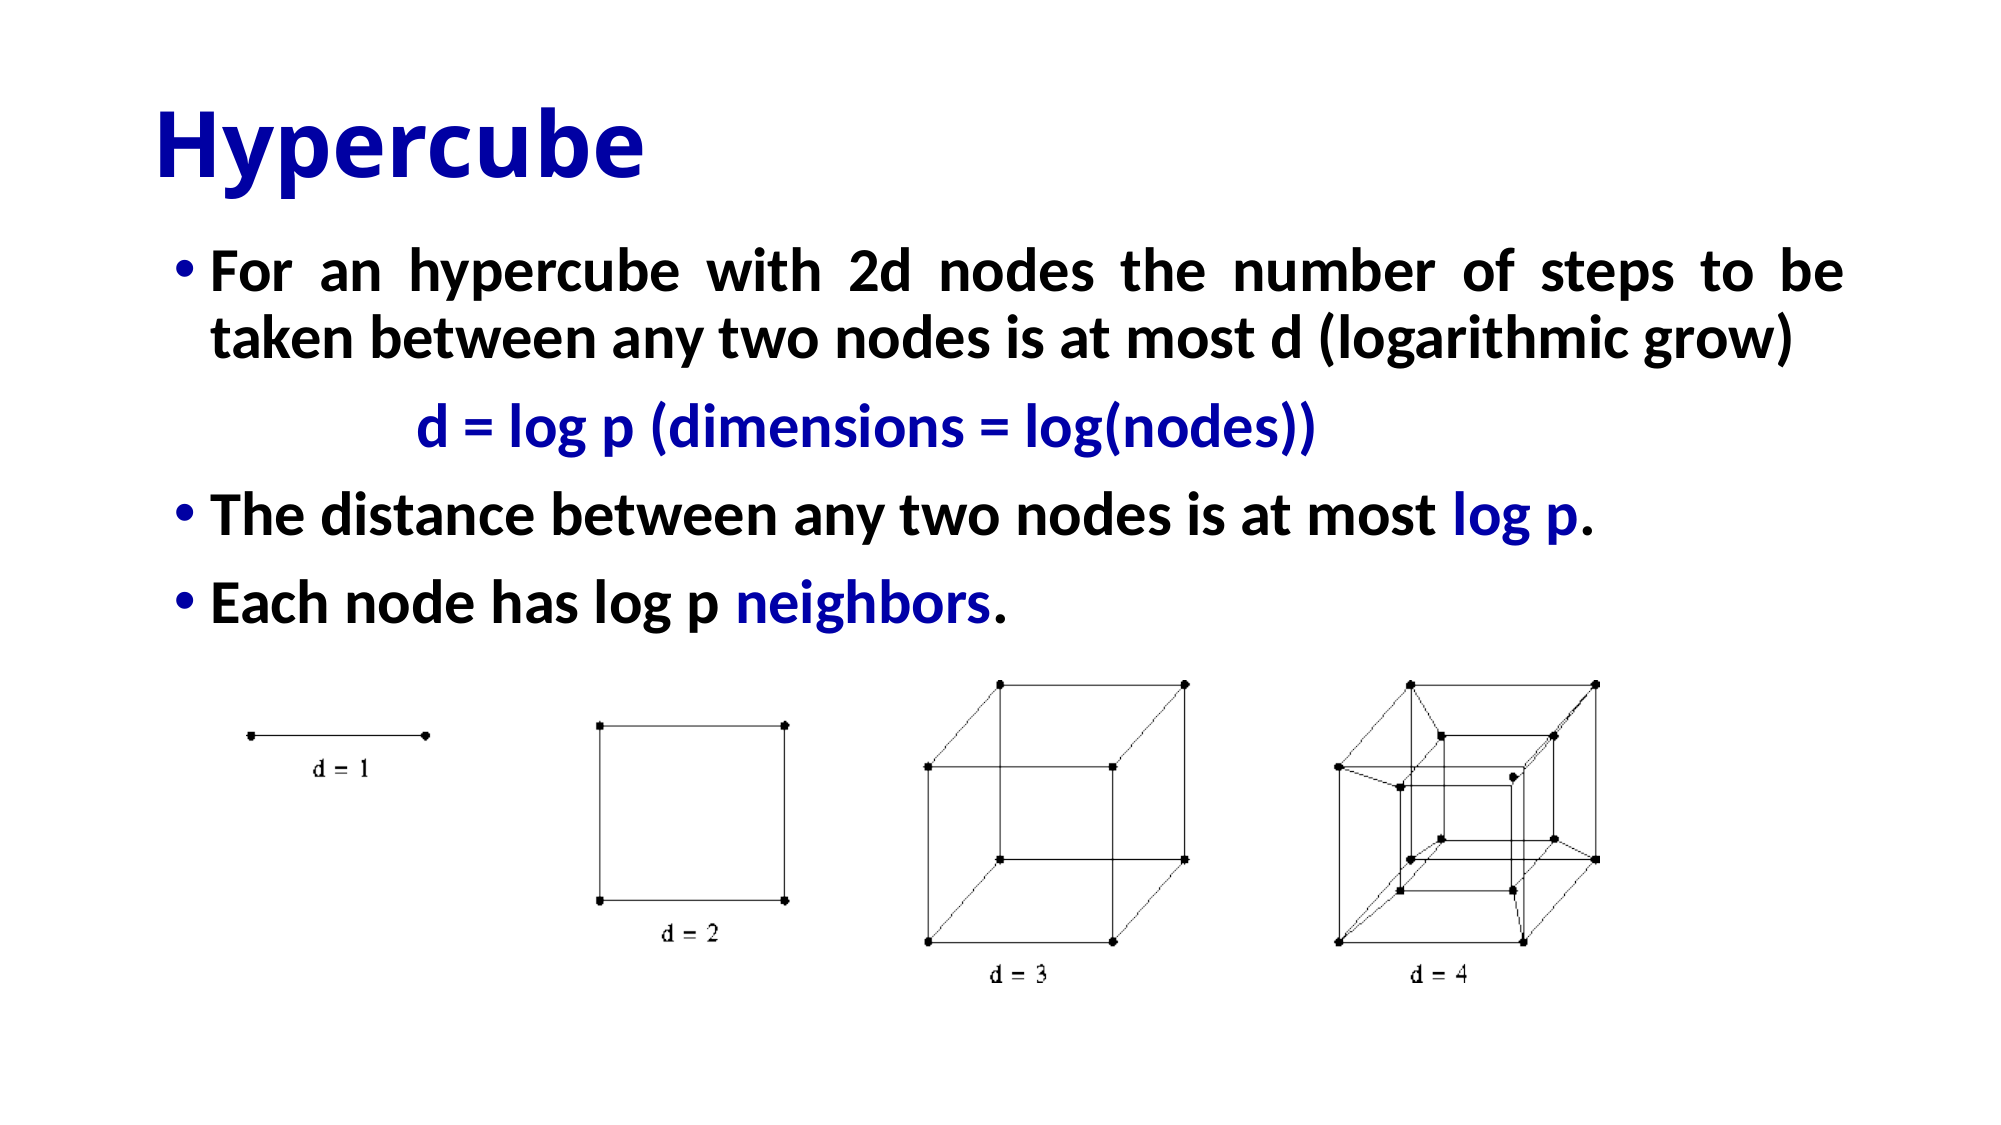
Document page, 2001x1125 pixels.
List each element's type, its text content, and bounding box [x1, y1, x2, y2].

picture [246, 680, 1600, 983]
title Hypercube [137, 74, 1863, 221]
list For an hypercube with 2d nodes the number of steps to be taken between any two nodes is at most d (logarithmic grow) d = log p (dimensions = log(nodes)) The distance between any two nodes is at most log p. Each node has log p neighbors. [137, 230, 1863, 1074]
